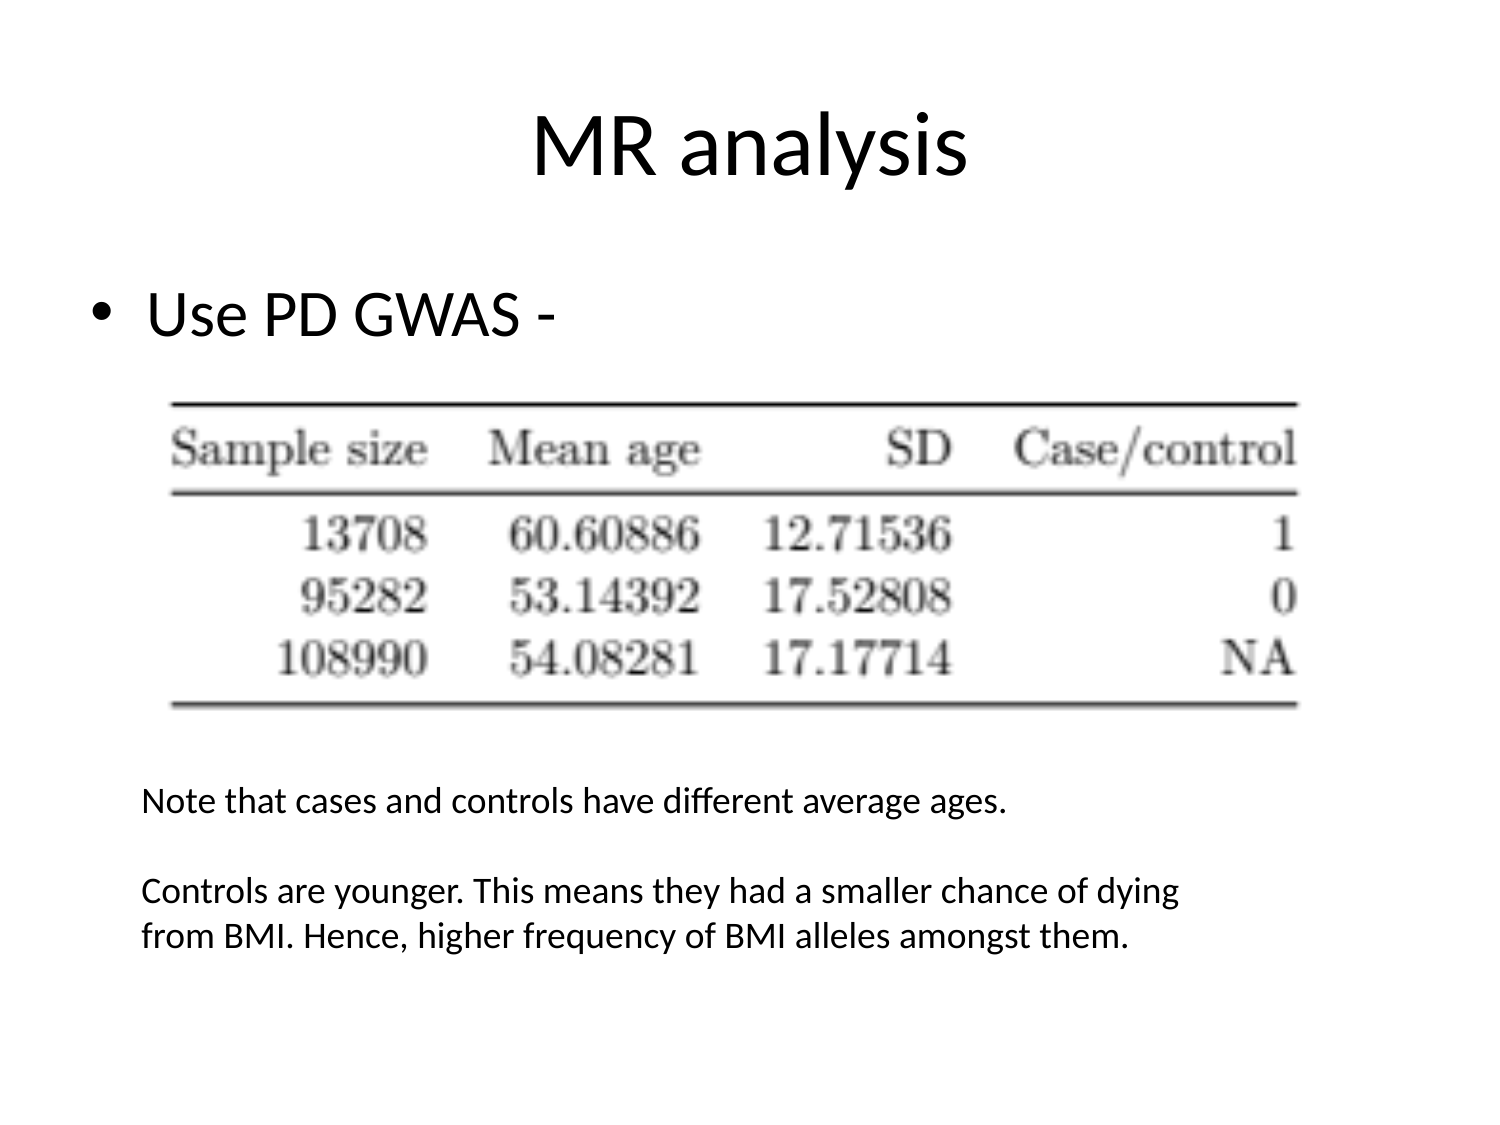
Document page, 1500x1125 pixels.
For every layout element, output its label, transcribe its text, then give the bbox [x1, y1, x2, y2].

list Use PD GWAS - [75, 262, 1425, 1005]
text_box Note that cases and controls have different average ages. Controls are younger. This means they had a smaller chance of dying from BMI. Hence, higher frequency of BMI alleles amongst them. [126, 777, 1227, 964]
title MR analysis [75, 45, 1425, 233]
picture [104, 369, 1375, 770]
